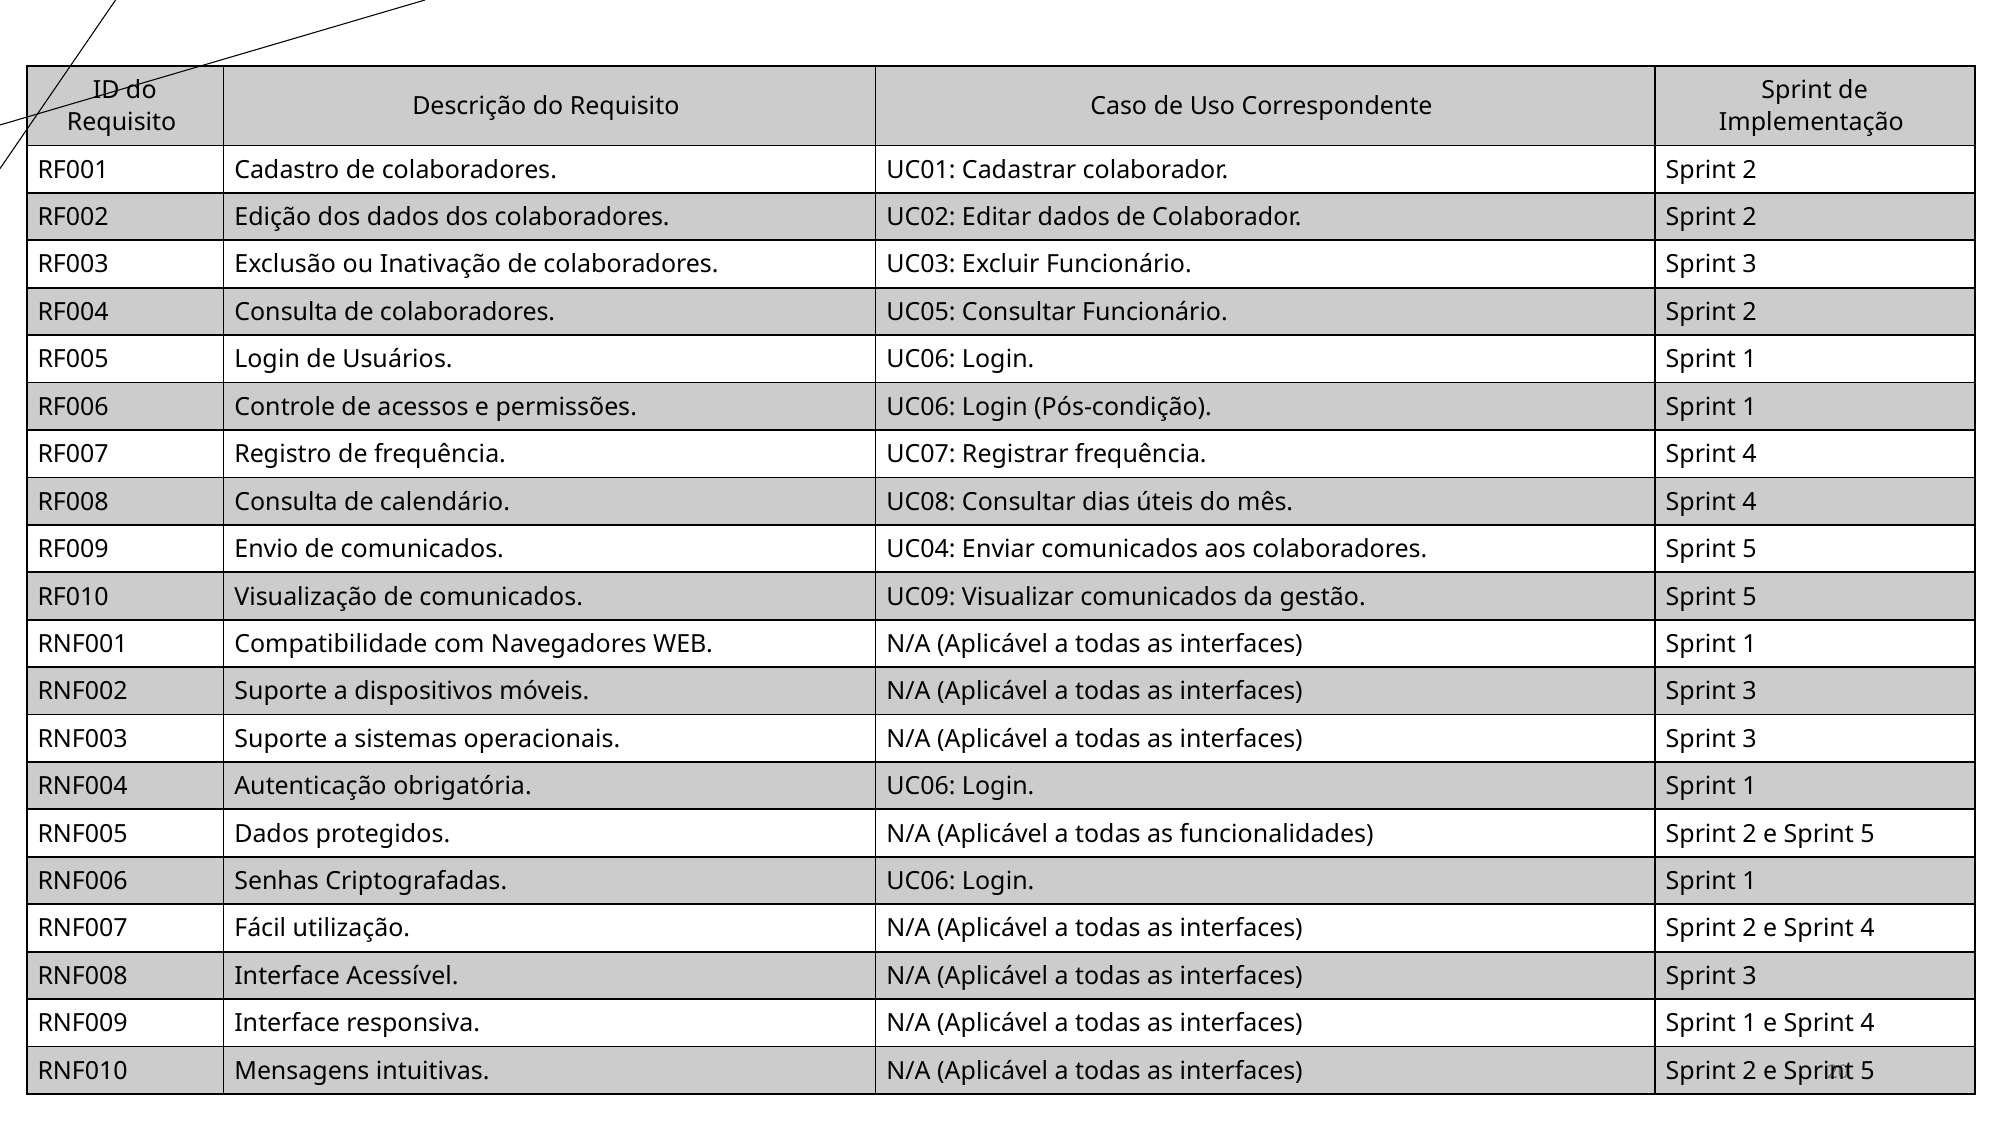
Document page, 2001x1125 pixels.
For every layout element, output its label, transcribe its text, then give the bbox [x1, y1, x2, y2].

table_cell Sprint 3 [1656, 715, 1974, 761]
table_cell Fácil utilização. [224, 905, 875, 951]
table_cell UC08: Consultar dias úteis do mês. [876, 478, 1654, 524]
table_cell RNF004 [28, 763, 223, 808]
table_cell Login de Usuários. [224, 336, 875, 382]
table_cell RNF005 [28, 810, 223, 856]
table_cell UC02: Editar dados de Colaborador. [876, 194, 1654, 239]
table_cell N/A (Aplicável a todas as interfaces) [876, 1047, 1654, 1093]
table_cell N/A (Aplicável a todas as interfaces) [876, 668, 1654, 714]
table_cell RF010 [28, 573, 223, 619]
table_cell Sprint 3 [1656, 241, 1974, 287]
table_cell RF001 [28, 146, 223, 192]
table_cell Mensagens intuitivas. [224, 1047, 875, 1093]
table_cell Sprint 2 e Sprint 5 [1656, 1047, 1701, 1093]
table_cell N/A (Aplicável a todas as interfaces) [876, 621, 1654, 666]
table_cell N/A (Aplicável a todas as interfaces) [876, 905, 1654, 951]
table_cell Envio de comunicados. [224, 526, 875, 571]
table_cell Cadastro de colaboradores. [224, 146, 875, 192]
table_cell Sprint 1 [1656, 383, 1974, 429]
table_cell RF006 [28, 383, 223, 429]
table_cell UC06: Login. [876, 763, 1654, 808]
table_cell Visualização de comunicados. [224, 573, 875, 619]
table_cell Interface Acessível. [224, 953, 875, 998]
table_cell Suporte a dispositivos móveis. [224, 668, 875, 714]
table_cell Dados protegidos. [224, 810, 875, 856]
table_cell N/A (Aplicável a todas as interfaces) [876, 715, 1654, 761]
table_cell Sprint 1 [1656, 336, 1974, 382]
table_cell UC07: Registrar frequência. [876, 431, 1654, 477]
slide_number 20 [1701, 1042, 1864, 1103]
table_cell RNF006 [28, 858, 223, 903]
table_cell Sprint 3 [1656, 668, 1974, 714]
table_cell Sprint 2 e Sprint 5 [1656, 810, 1974, 856]
table_cell Compatibilidade com Navegadores WEB. [224, 621, 875, 666]
table_cell Sprint 1 [1656, 621, 1974, 666]
table_cell RF003 [28, 241, 223, 287]
table_cell Sprint 1 [1656, 763, 1974, 808]
table_cell RNF010 [28, 1047, 223, 1093]
table_cell Edição dos dados dos colaboradores. [224, 194, 875, 239]
table_cell RNF002 [28, 668, 223, 714]
table_cell N/A (Aplicável a todas as interfaces) [876, 1000, 1654, 1046]
table_cell RF002 [28, 194, 223, 239]
table_header Descrição do Requisito [224, 67, 875, 145]
table_cell Sprint 3 [1656, 953, 1974, 998]
table_cell RF004 [28, 289, 223, 334]
table_cell UC03: Excluir Funcionário. [876, 241, 1654, 287]
table_cell Sprint 5 [1656, 526, 1974, 571]
table_cell RF005 [28, 336, 223, 382]
table_cell N/A (Aplicável a todas as funcionalidades) [876, 810, 1654, 856]
table_cell UC04: Enviar comunicados aos colaboradores. [876, 526, 1654, 571]
table_cell RF007 [28, 431, 223, 477]
table_cell Senhas Criptografadas. [224, 858, 875, 903]
table_cell Exclusão ou Inativação de colaboradores. [224, 241, 875, 287]
table_header Sprint de Implementação [1656, 67, 1974, 145]
table_cell RNF007 [28, 905, 223, 951]
table_cell UC06: Login. [876, 858, 1654, 903]
table_cell RNF001 [28, 621, 223, 666]
table_cell UC09: Visualizar comunicados da gestão. [876, 573, 1654, 619]
table_cell Suporte a sistemas operacionais. [224, 715, 875, 761]
table_cell RNF003 [28, 715, 223, 761]
table_cell Sprint 2 [1656, 194, 1974, 239]
table_cell RNF008 [28, 953, 223, 998]
table_header ID do Requisito [28, 67, 223, 145]
table_cell RF009 [28, 526, 223, 571]
table_cell N/A (Aplicável a todas as interfaces) [876, 953, 1654, 998]
table_cell UC06: Login. [876, 336, 1654, 382]
table_cell UC05: Consultar Funcionário. [876, 289, 1654, 334]
table_cell Sprint 2 [1656, 146, 1974, 192]
table_header Caso de Uso Correspondente [876, 67, 1654, 145]
table_cell Controle de acessos e permissões. [224, 383, 875, 429]
table_cell Sprint 4 [1656, 431, 1974, 477]
table_cell Sprint 1 e Sprint 4 [1656, 1000, 1974, 1046]
table_cell Sprint 5 [1656, 573, 1974, 619]
table_cell Autenticação obrigatória. [224, 763, 875, 808]
table_cell Consulta de colaboradores. [224, 289, 875, 334]
table_cell Sprint 2 e Sprint 5 [1864, 1047, 1974, 1093]
table_cell UC06: Login (Pós-condição). [876, 383, 1654, 429]
table_cell RNF009 [28, 1000, 223, 1046]
table_cell Interface responsiva. [224, 1000, 875, 1046]
table_cell Sprint 2 e Sprint 4 [1656, 905, 1974, 951]
table_cell Consulta de calendário. [224, 478, 875, 524]
table_cell Sprint 1 [1656, 858, 1974, 903]
table_cell Sprint 2 [1656, 289, 1974, 334]
table_cell Registro de frequência. [224, 431, 875, 477]
table_cell RF008 [28, 478, 223, 524]
table_cell Sprint 4 [1656, 478, 1974, 524]
table_cell UC01: Cadastrar colaborador. [876, 146, 1654, 192]
